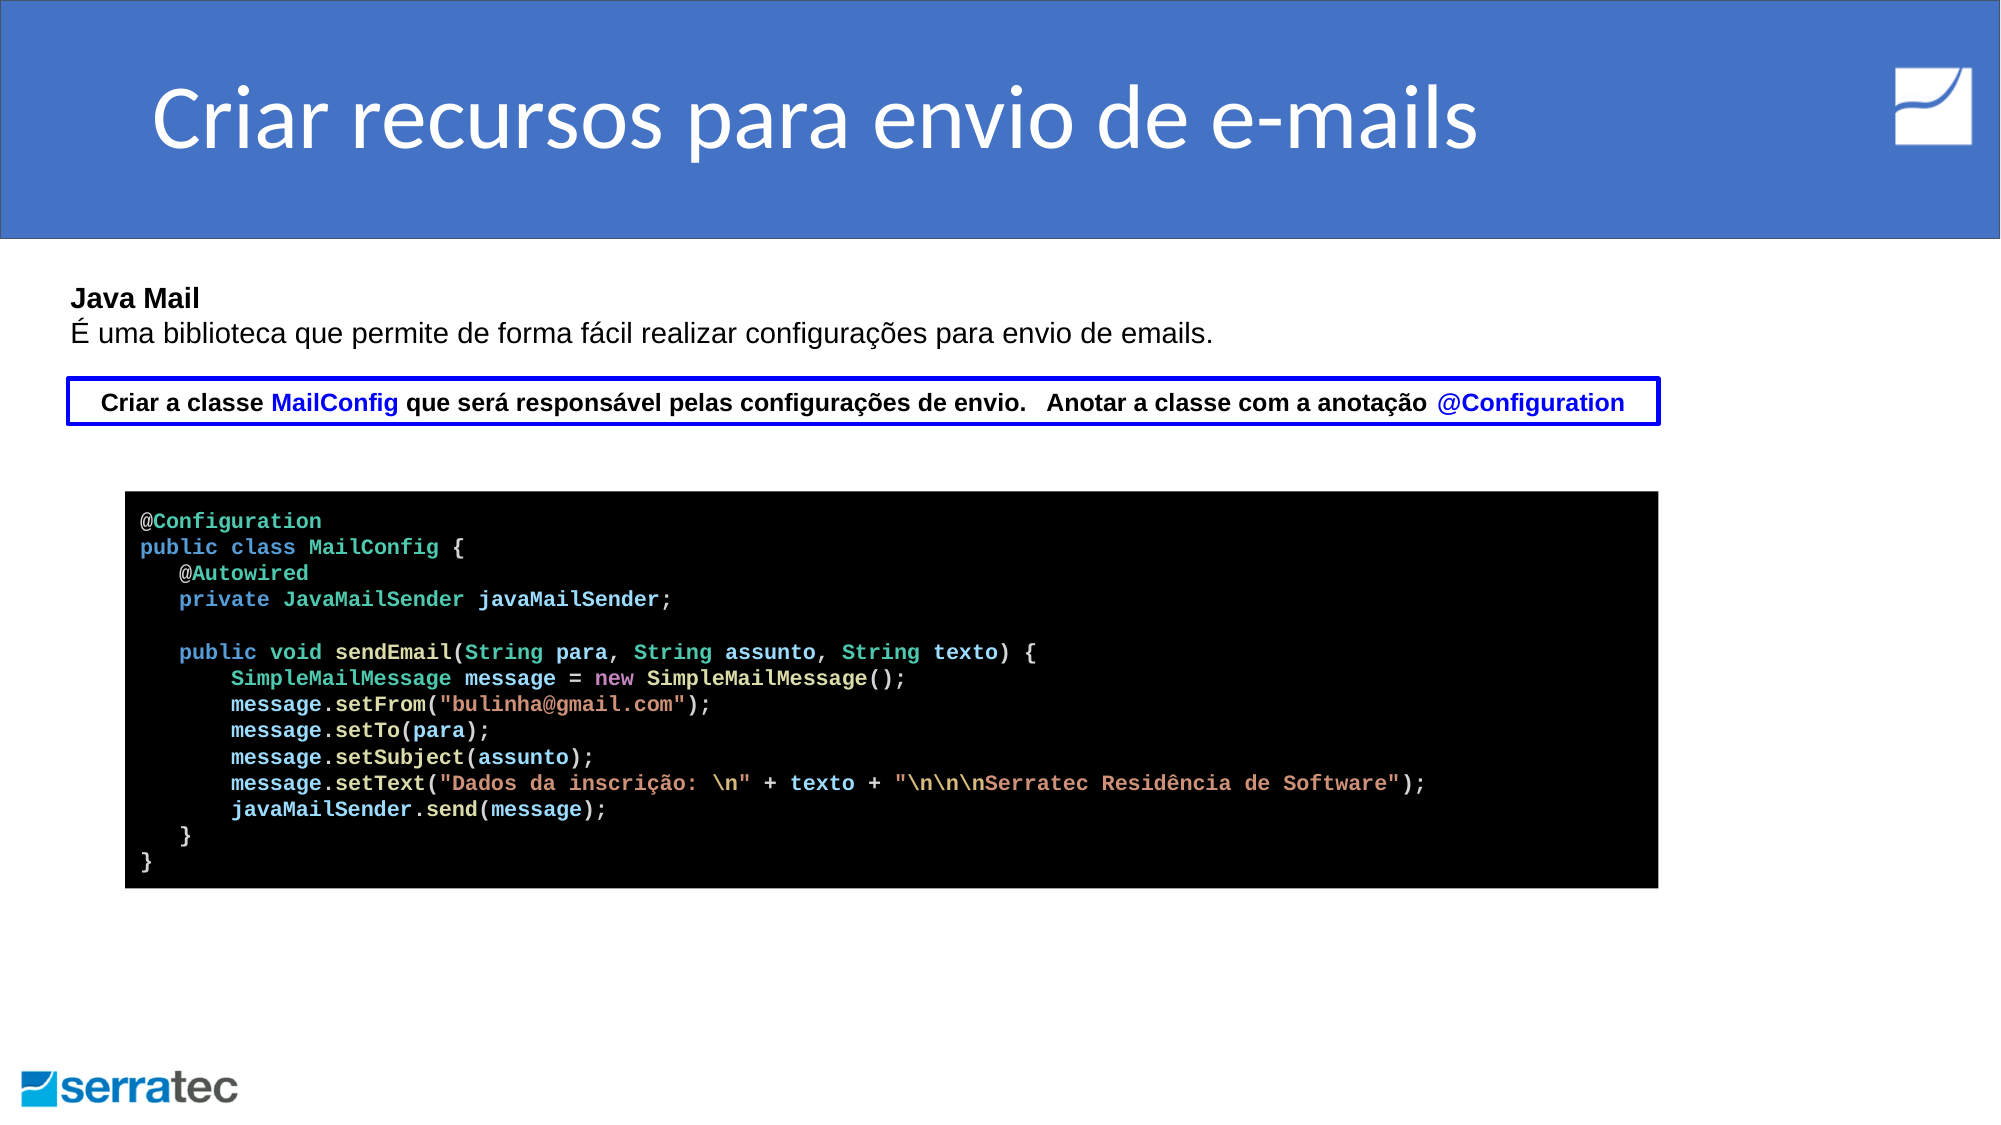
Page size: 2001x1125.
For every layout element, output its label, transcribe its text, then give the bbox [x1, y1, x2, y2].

picture [1895, 65, 1976, 148]
text_box Criar a classe MailConfig que será responsável pelas configurações de envio. Anotar a classe com a anotação @Configuration [67, 378, 1659, 425]
title Criar recursos para envio de e-mails [137, 9, 1863, 228]
picture [14, 1064, 247, 1113]
text_box @Configuration public class MailConfig { @Autowired private JavaMailSender javaMailSender; public void sendEmail(String para, String assunto, String texto) { SimpleMailMessage message = new SimpleMailMessage(); message.setFrom("bulinha@gmail.com"); message.setTo(para); message.setSubject(assunto); message.setText("Dados da inscrição: \n" + texto + "\n\n\nSerratec Residência de Software"); javaMailSender.send(message); } } [125, 491, 1659, 889]
text_box Java Mail É uma biblioteca que permite de forma fácil realizar configurações para envio de emails. [55, 272, 1639, 359]
